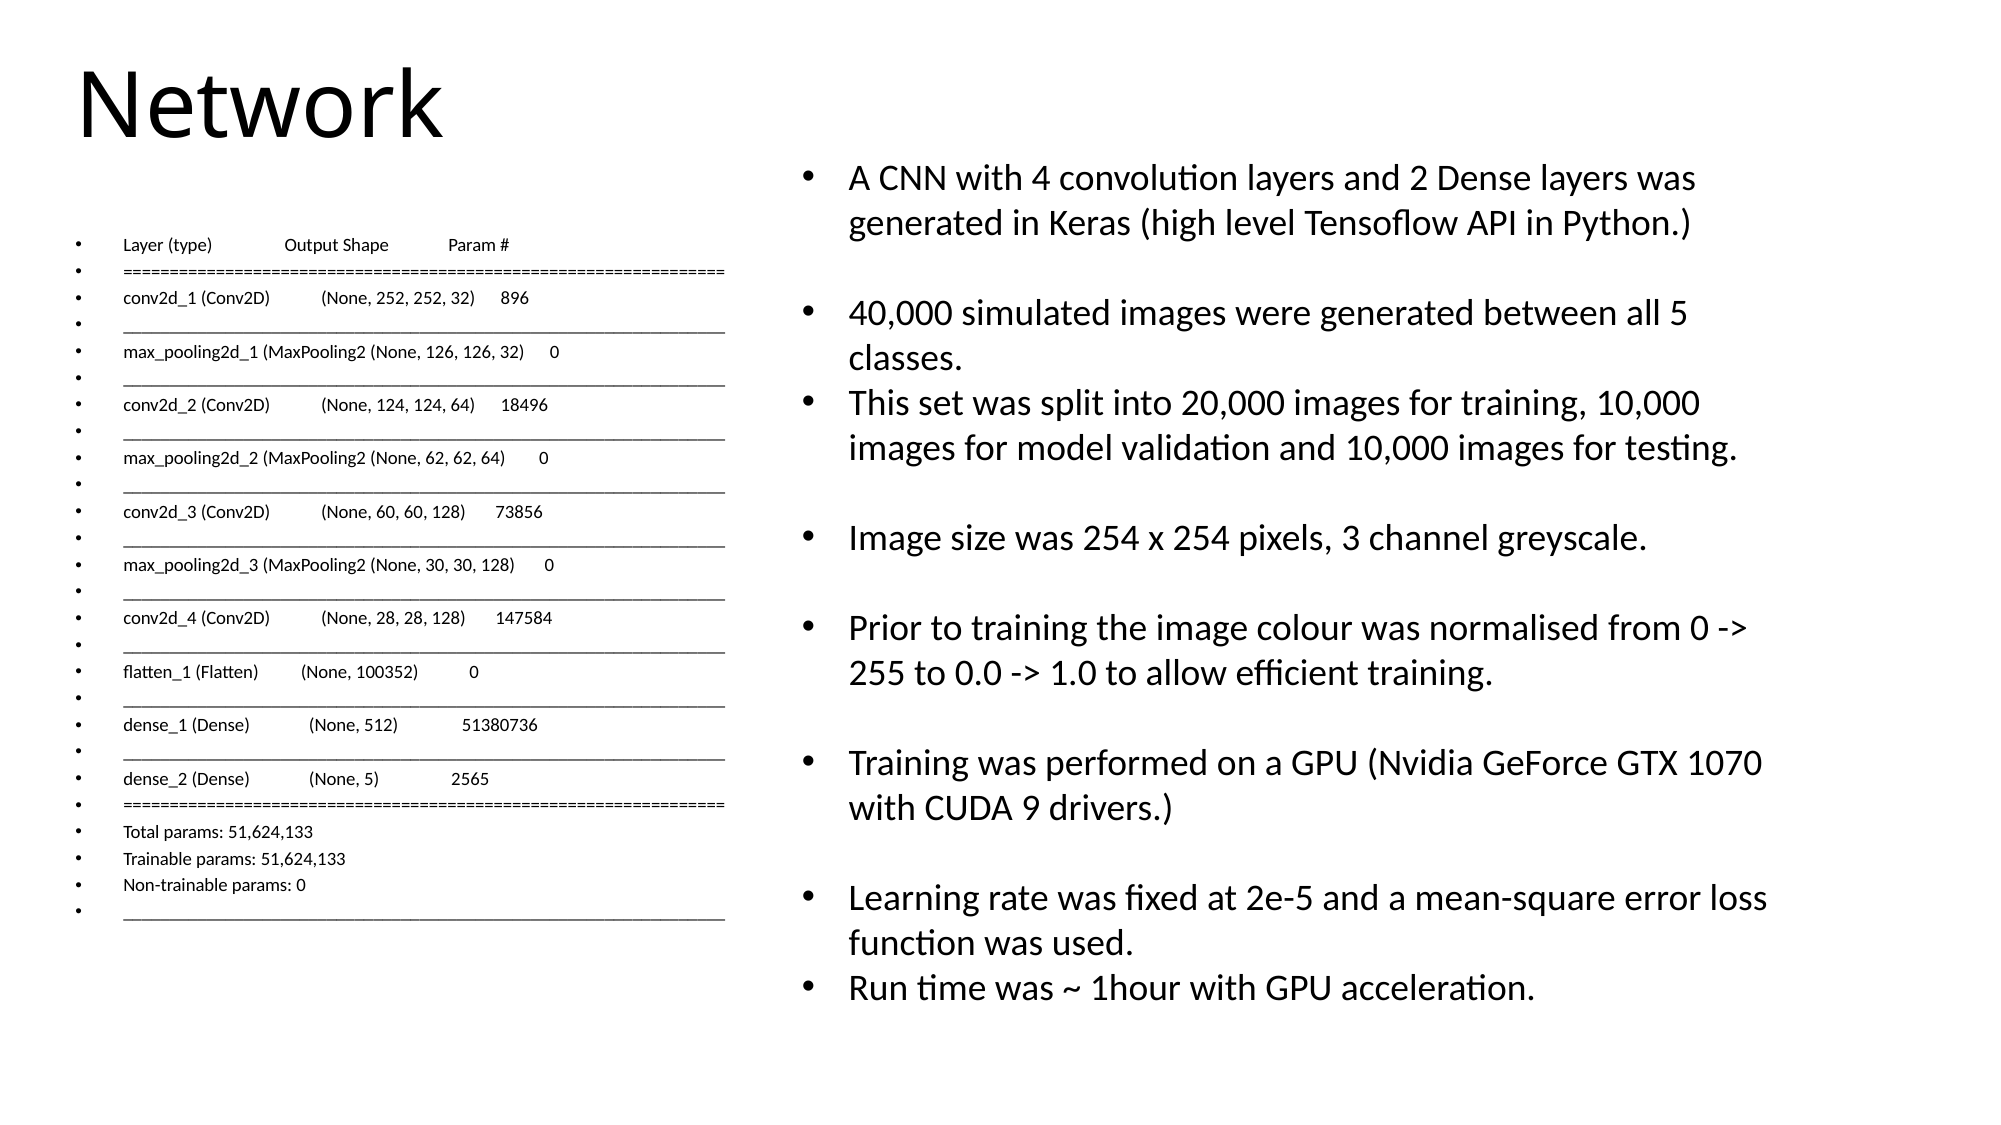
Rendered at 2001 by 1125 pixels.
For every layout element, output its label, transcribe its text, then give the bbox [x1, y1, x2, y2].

list Layer (type) Output Shape Param # ================================================================= conv2d_1 (Conv2D) (None, 252, 252, 32) 896 _________________________________________________________________ max_pooling2d_1 (MaxPooling2 (None, 126, 126, 32) 0 _________________________________________________________________ conv2d_2 (Conv2D) (None, 124, 124, 64) 18496 _________________________________________________________________ max_pooling2d_2 (MaxPooling2 (None, 62, 62, 64) 0 _________________________________________________________________ conv2d_3 (Conv2D) (None, 60, 60, 128) 73856 _________________________________________________________________ max_pooling2d_3 (MaxPooling2 (None, 30, 30, 128) 0 _________________________________________________________________ conv2d_4 (Conv2D) (None, 28, 28, 128) 147584 _________________________________________________________________ flatten_1 (Flatten) (None, 100352) 0 _________________________________________________________________ dense_1 (Dense) (None, 512) 51380736 _________________________________________________________________ dense_2 (Dense) (None, 5) 2565 ================================================================= Total params: 51,624,133 Trainable params: 51,624,133 Non-trainable params: 0 _________________________________________________________________ [60, 227, 787, 942]
title Network [60, 32, 1786, 184]
text_box A CNN with 4 convolution layers and 2 Dense layers was generated in Keras (high level Tensoflow API in Python.) 40,000 simulated images were generated between all 5 classes. This set was split into 20,000 images for training, 10,000 images for model validation and 10,000 images for testing. Image size was 254 x 254 pixels, 3 channel greyscale. Prior to training the image colour was normalised from 0 -> 255 to 0.0 -> 1.0 to allow efficient training. Training was performed on a GPU (Nvidia GeForce GTX 1070 with CUDA 9 drivers.) Learning rate was fixed at 2e-5 and a mean-square error loss function was used. Run time was ~ 1hour with GPU acceleration. [787, 145, 1786, 1061]
